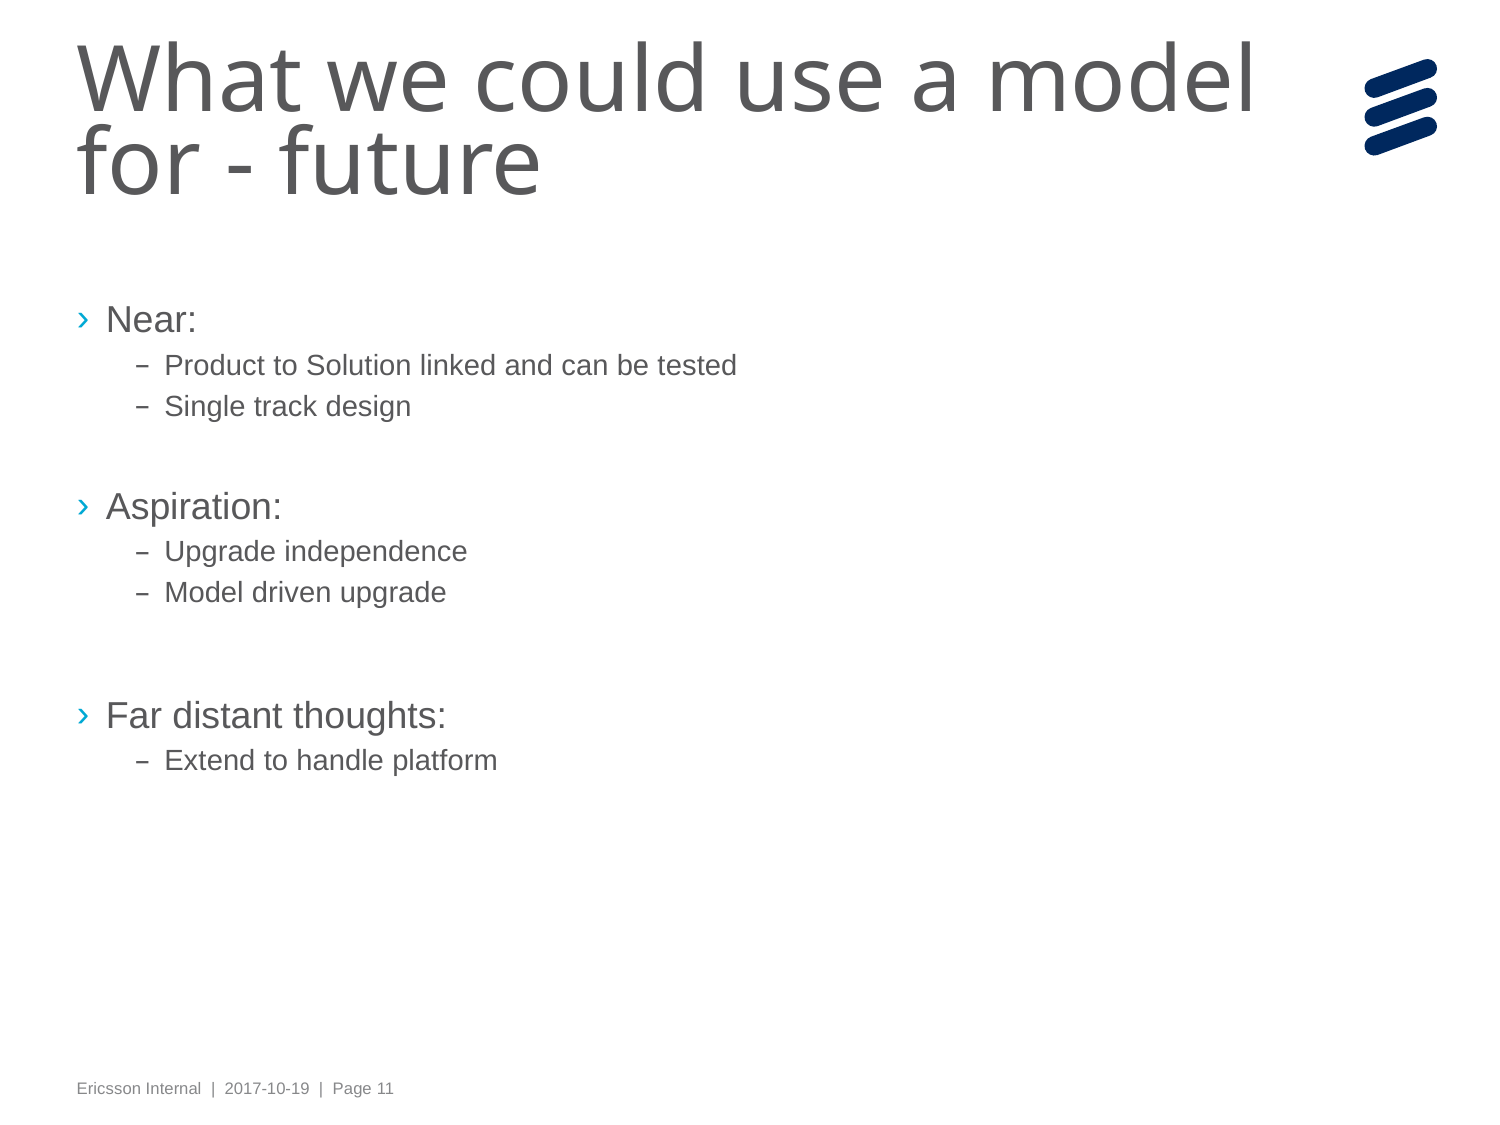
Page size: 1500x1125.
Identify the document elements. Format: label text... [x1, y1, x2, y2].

title What we could use a model for - future [64, 39, 1295, 218]
list Near: Product to Solution linked and can be tested Single track design Aspiration: Upgrade independence Model driven upgrade Far distant thoughts: Extend to handle platform [64, 295, 1436, 928]
